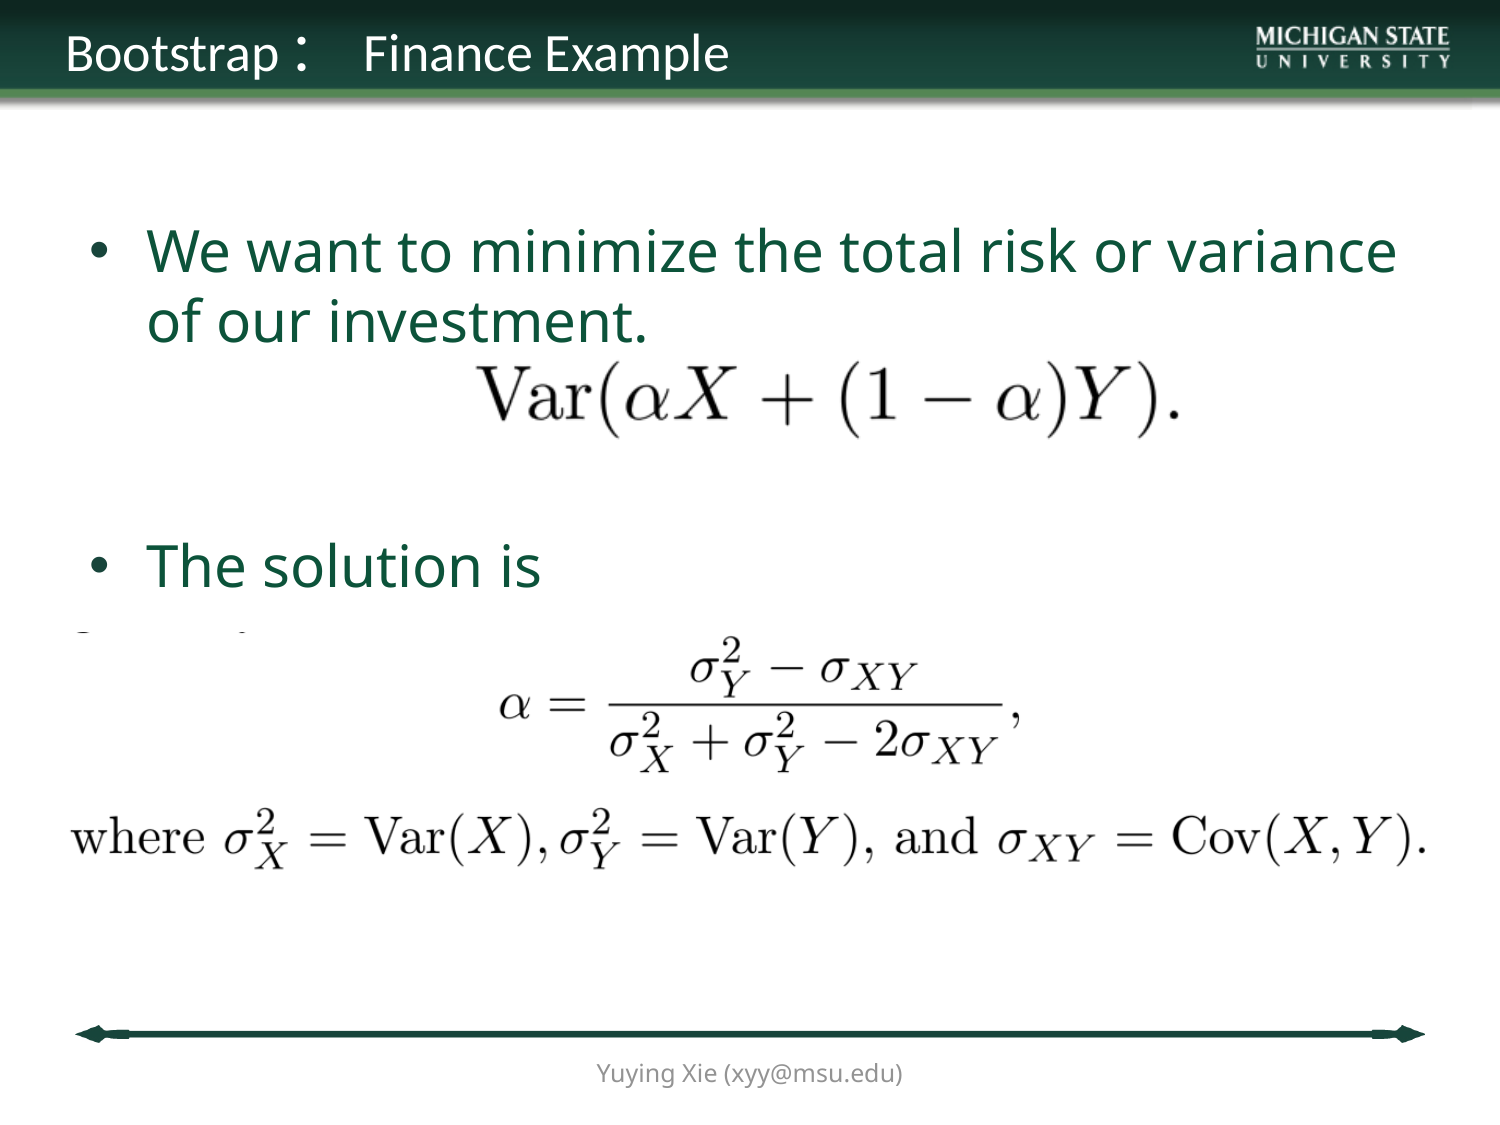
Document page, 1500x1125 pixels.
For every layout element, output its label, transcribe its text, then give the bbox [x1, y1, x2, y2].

list We want to minimize the total risk or variance of our investment. The solution is [75, 207, 1425, 630]
picture [474, 346, 1208, 465]
picture [0, 0, 1500, 110]
footer Yuying Xie (xyy@msu.edu) [512, 1042, 988, 1103]
picture [48, 632, 1452, 898]
text_box Bootstrap： Finance Example [49, 9, 1413, 90]
picture [75, 1025, 1425, 1043]
